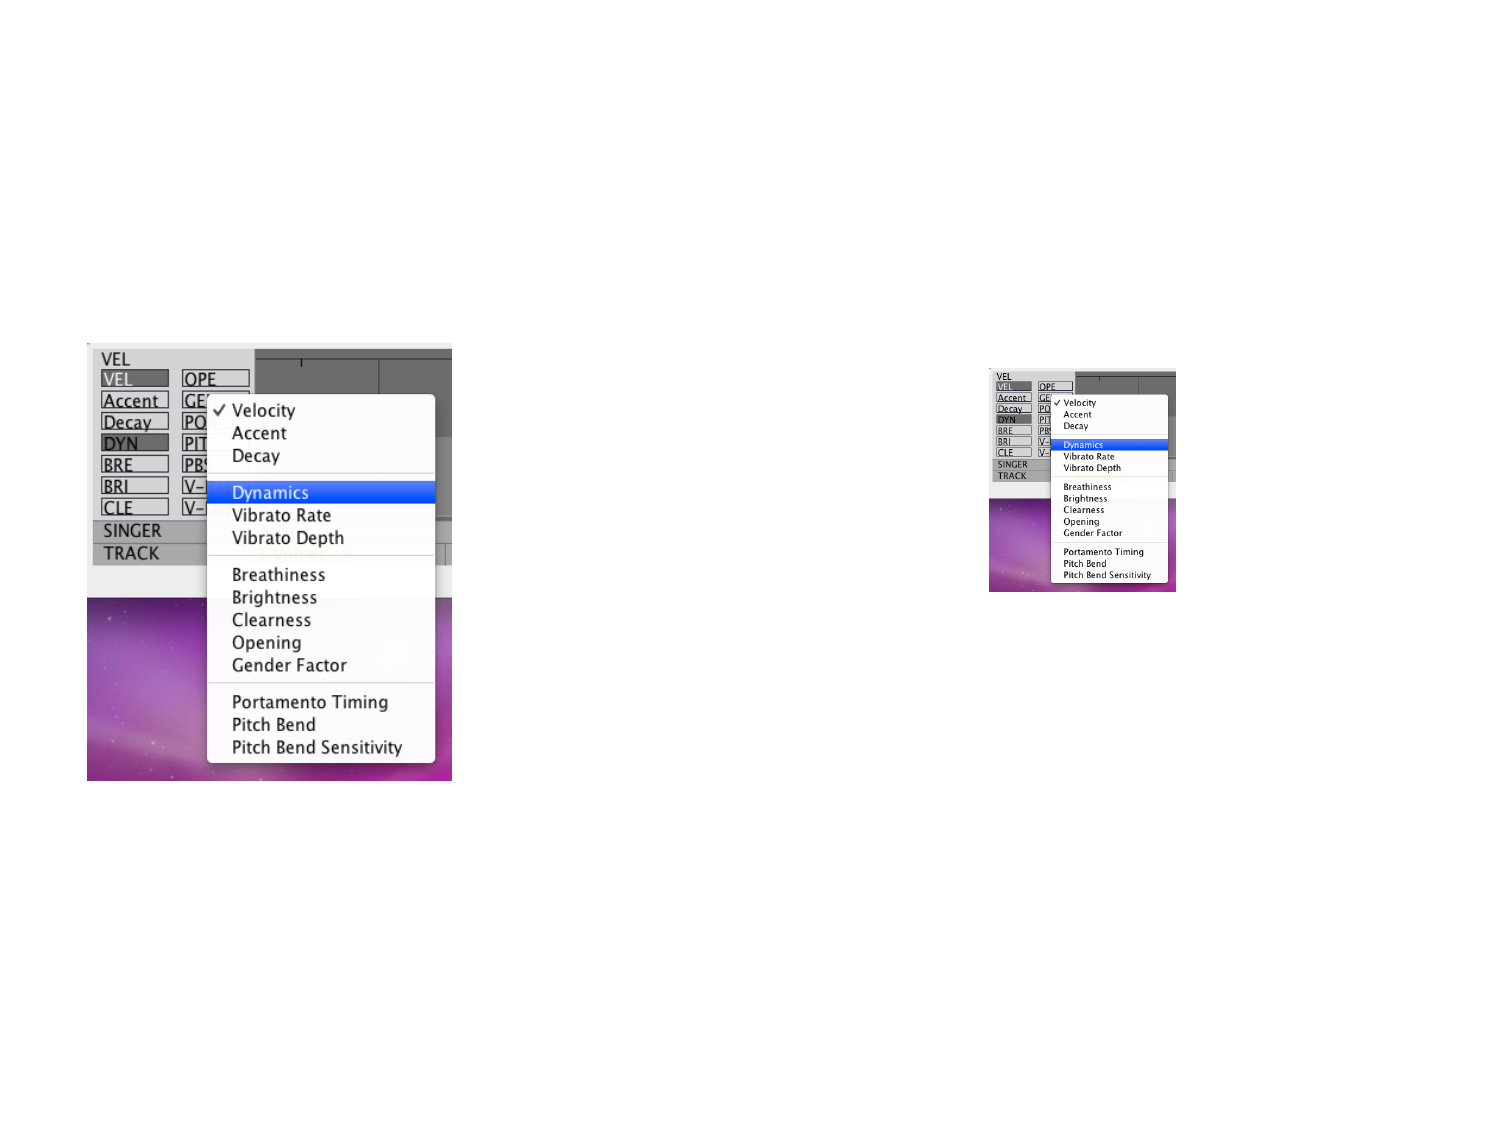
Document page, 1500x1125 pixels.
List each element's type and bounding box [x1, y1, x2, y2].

picture [86, 343, 452, 782]
picture [989, 368, 1176, 592]
